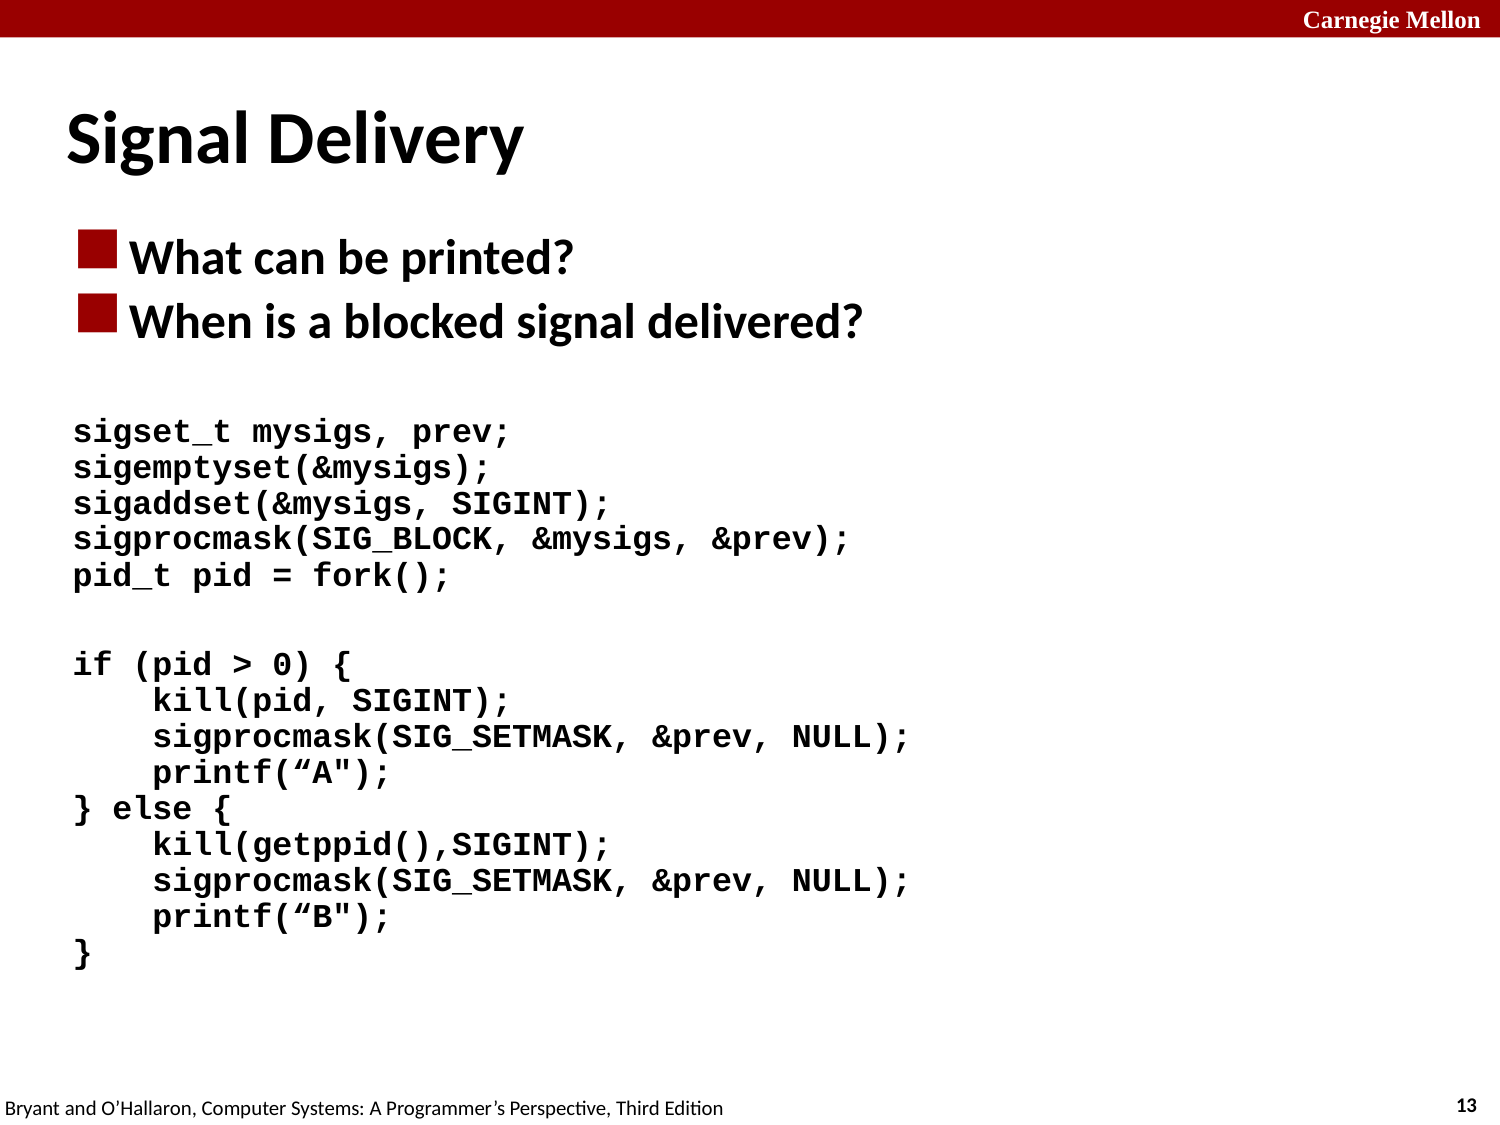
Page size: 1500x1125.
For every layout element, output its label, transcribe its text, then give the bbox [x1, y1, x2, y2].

list What can be printed? When is a blocked signal delivered? sigset_t mysigs, prev; sigemptyset(&mysigs); sigaddset(&mysigs, SIGINT); sigprocmask(SIG_BLOCK, &mysigs, &prev); pid_t pid = fork(); if (pid > 0) { kill(pid, SIGINT); sigprocmask(SIG_SETMASK, &prev, NULL); printf(“A"); } else { kill(getppid(),SIGINT); sigprocmask(SIG_SETMASK, &prev, NULL); printf(“B"); } [65, 223, 1361, 1040]
slide_number ‹#› [1448, 1084, 1491, 1123]
title Signal Delivery [58, 71, 1304, 197]
